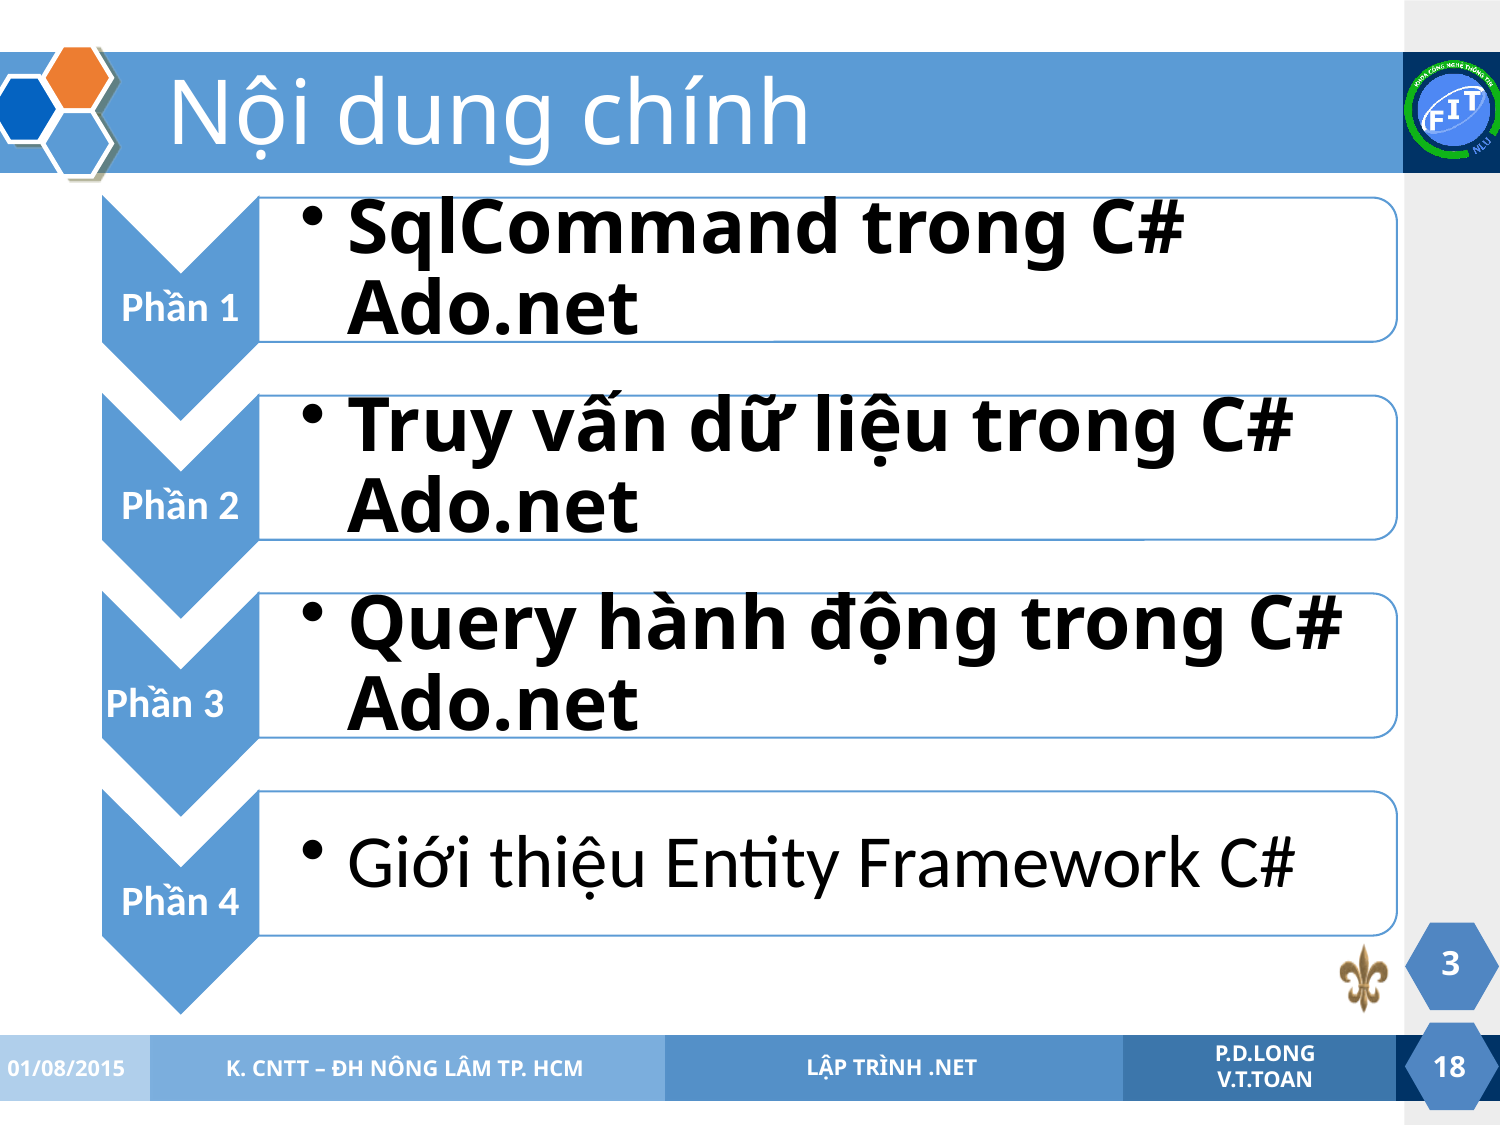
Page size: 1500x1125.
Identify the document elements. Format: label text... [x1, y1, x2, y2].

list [103, 197, 1397, 1014]
footer K. CNTT – ĐH NÔNG LÂM TP. HCM [151, 1039, 659, 1100]
picture [1404, 60, 1500, 159]
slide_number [0, 1038, 158, 1098]
title Nội dung chính [151, 59, 1397, 173]
slide_number 3 [1405, 935, 1497, 996]
